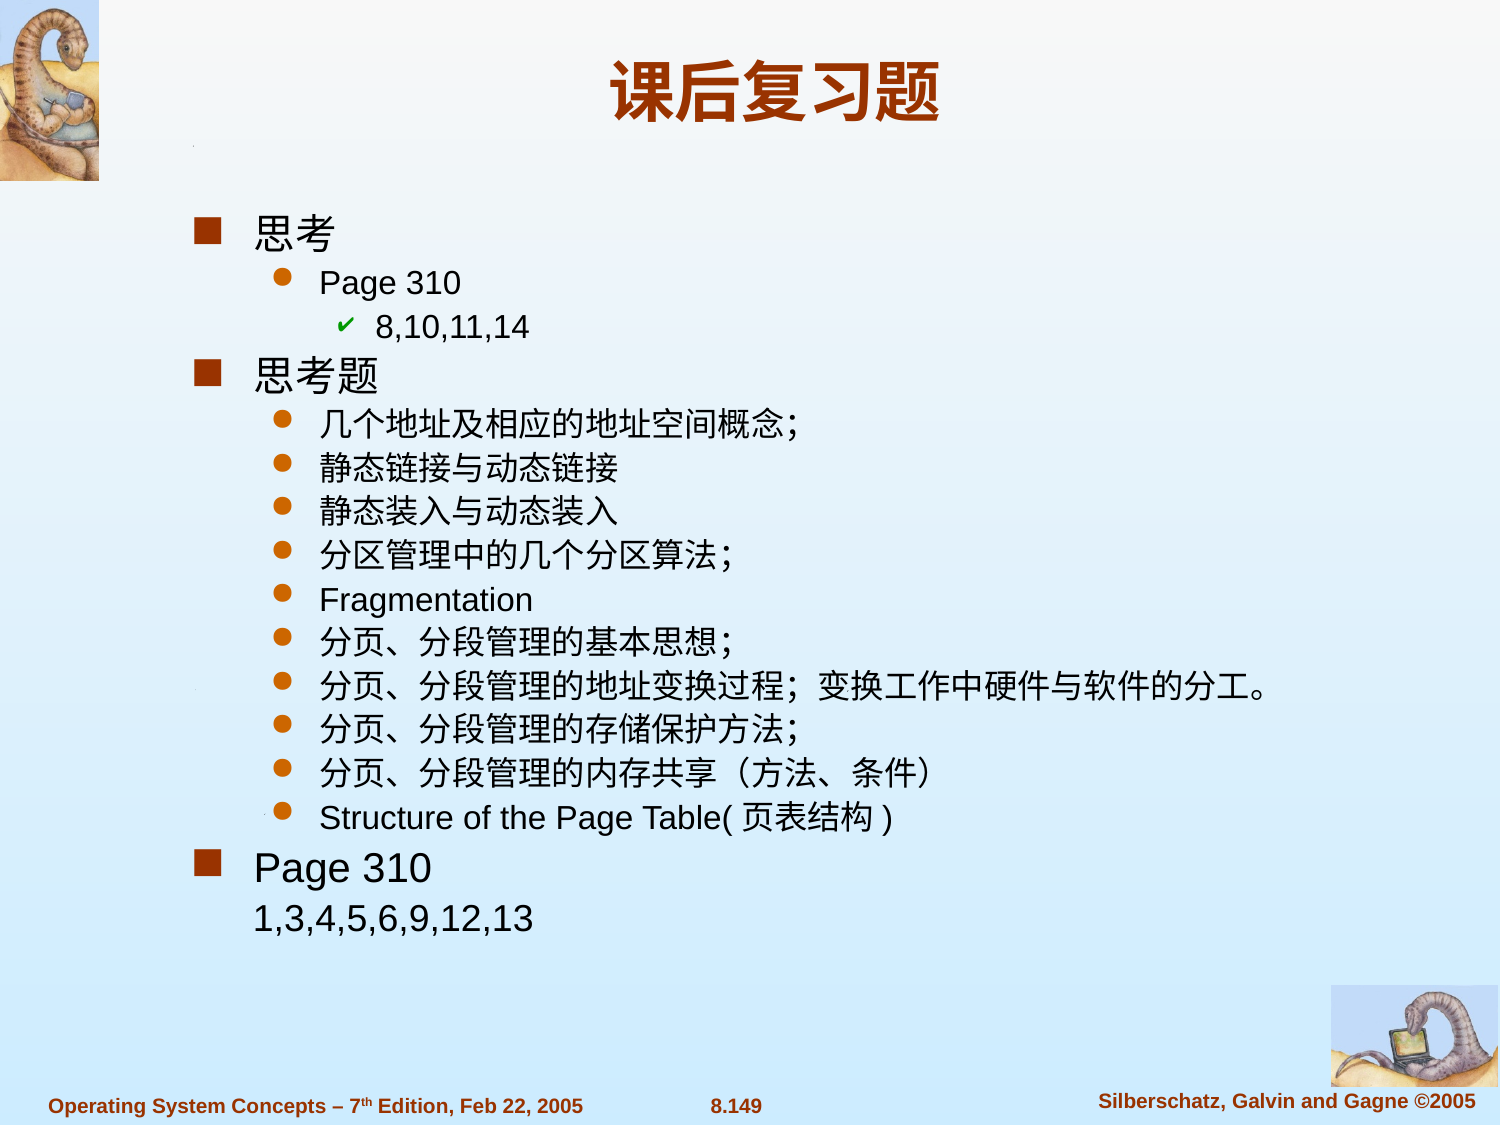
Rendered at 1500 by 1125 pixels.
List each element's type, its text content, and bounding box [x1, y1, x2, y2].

picture [0, 0, 99, 181]
title 课后复习题 [112, 37, 1438, 138]
list 思考 Page 310 8,10,11,14 思考题 几个地址及相应的地址空间概念； 静态链接与动态链接 静态装入与动态装入 分区管理中的几个分区算法； Fragmentation 分页、分段管理的基本思想； 分页、分段管理的地址变换过程；变换工作中硬件与软件的分工。 分页、分段管理的存储保护方法； 分页、分段管理的内存共享（方法、条件） Structure of the Page Table(页表结构) Page 310 1,3,4,5,6,9,12,13 [182, 210, 1342, 1045]
picture [1331, 985, 1498, 1087]
